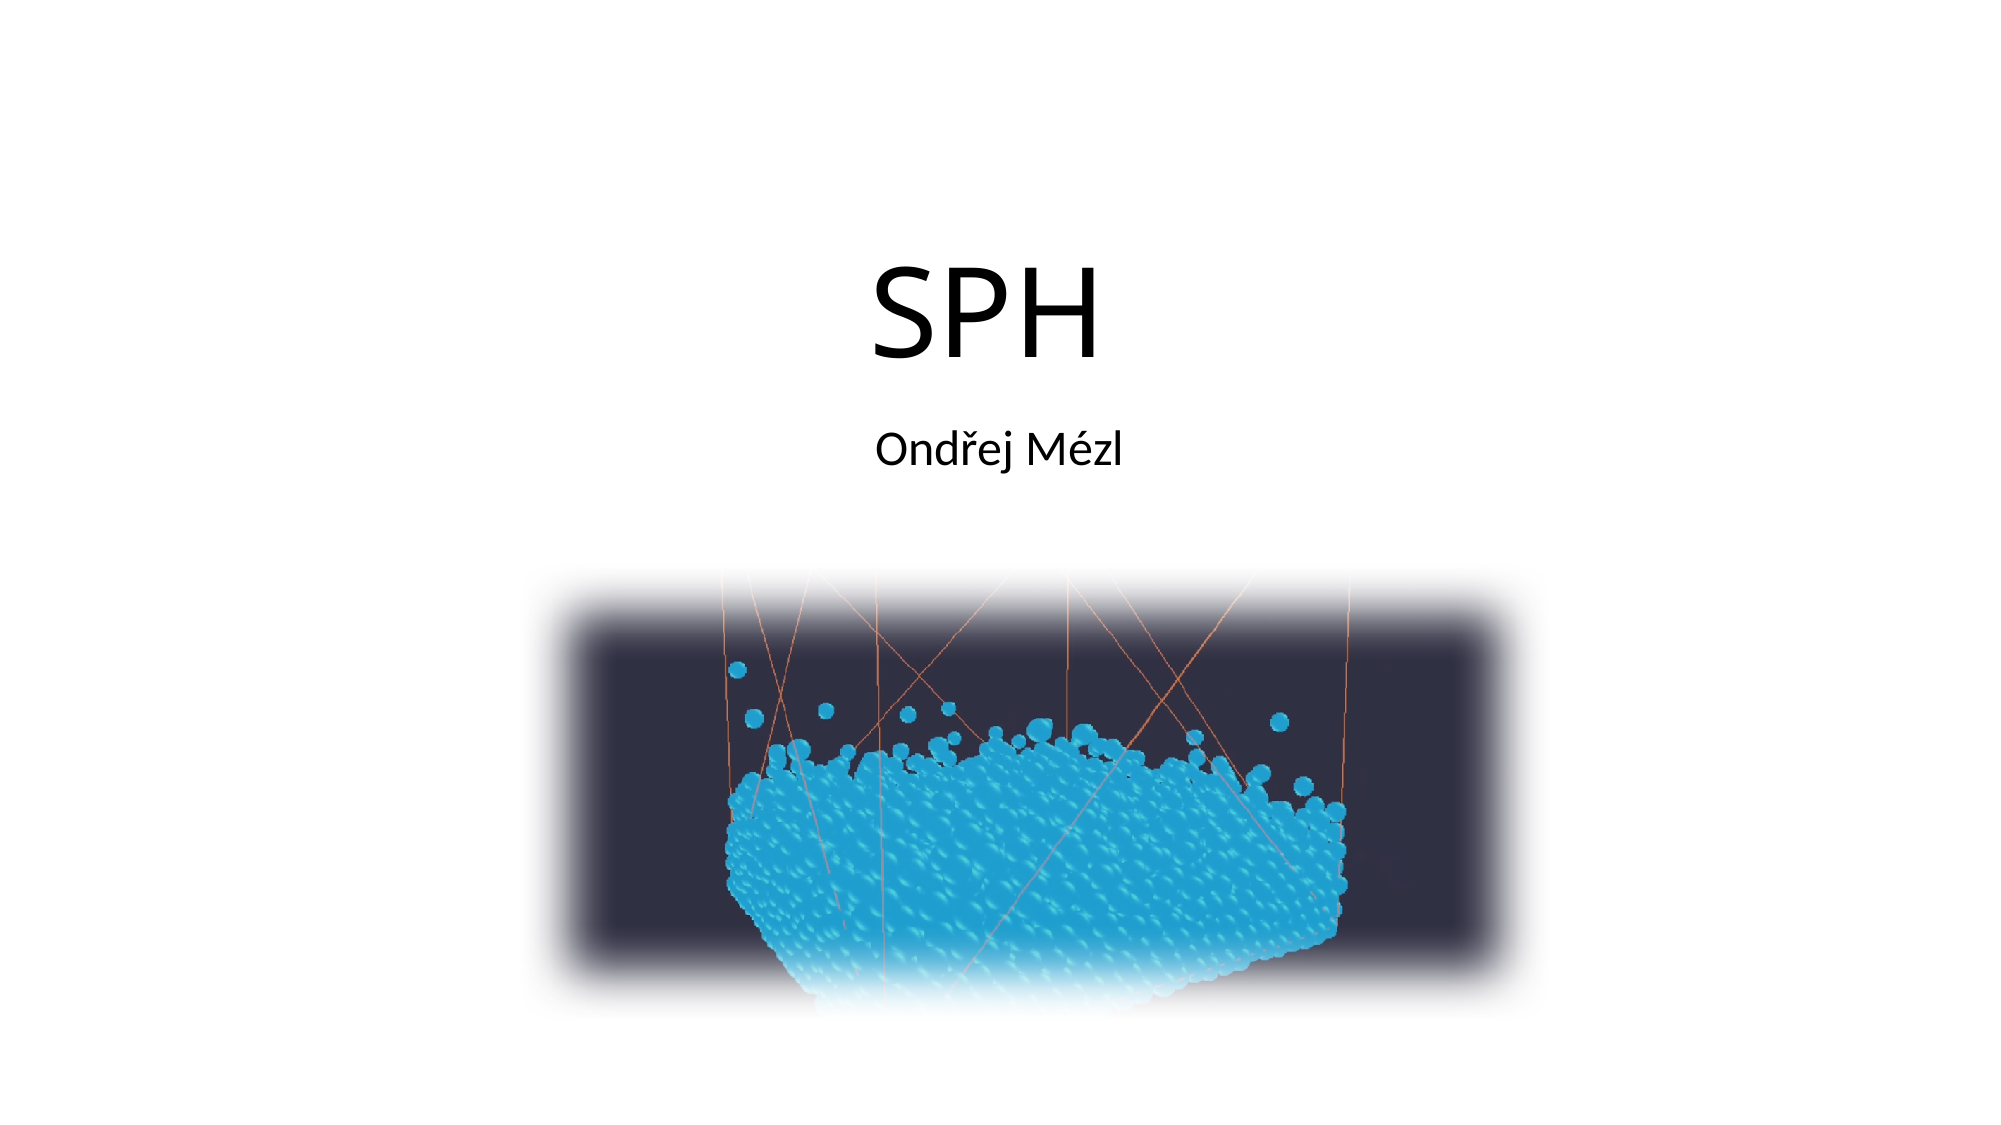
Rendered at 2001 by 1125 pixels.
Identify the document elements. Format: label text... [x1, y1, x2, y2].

subtitle Ondřej Mézl [249, 415, 1750, 687]
picture [519, 562, 1550, 1020]
title SPH [237, 0, 1738, 392]
